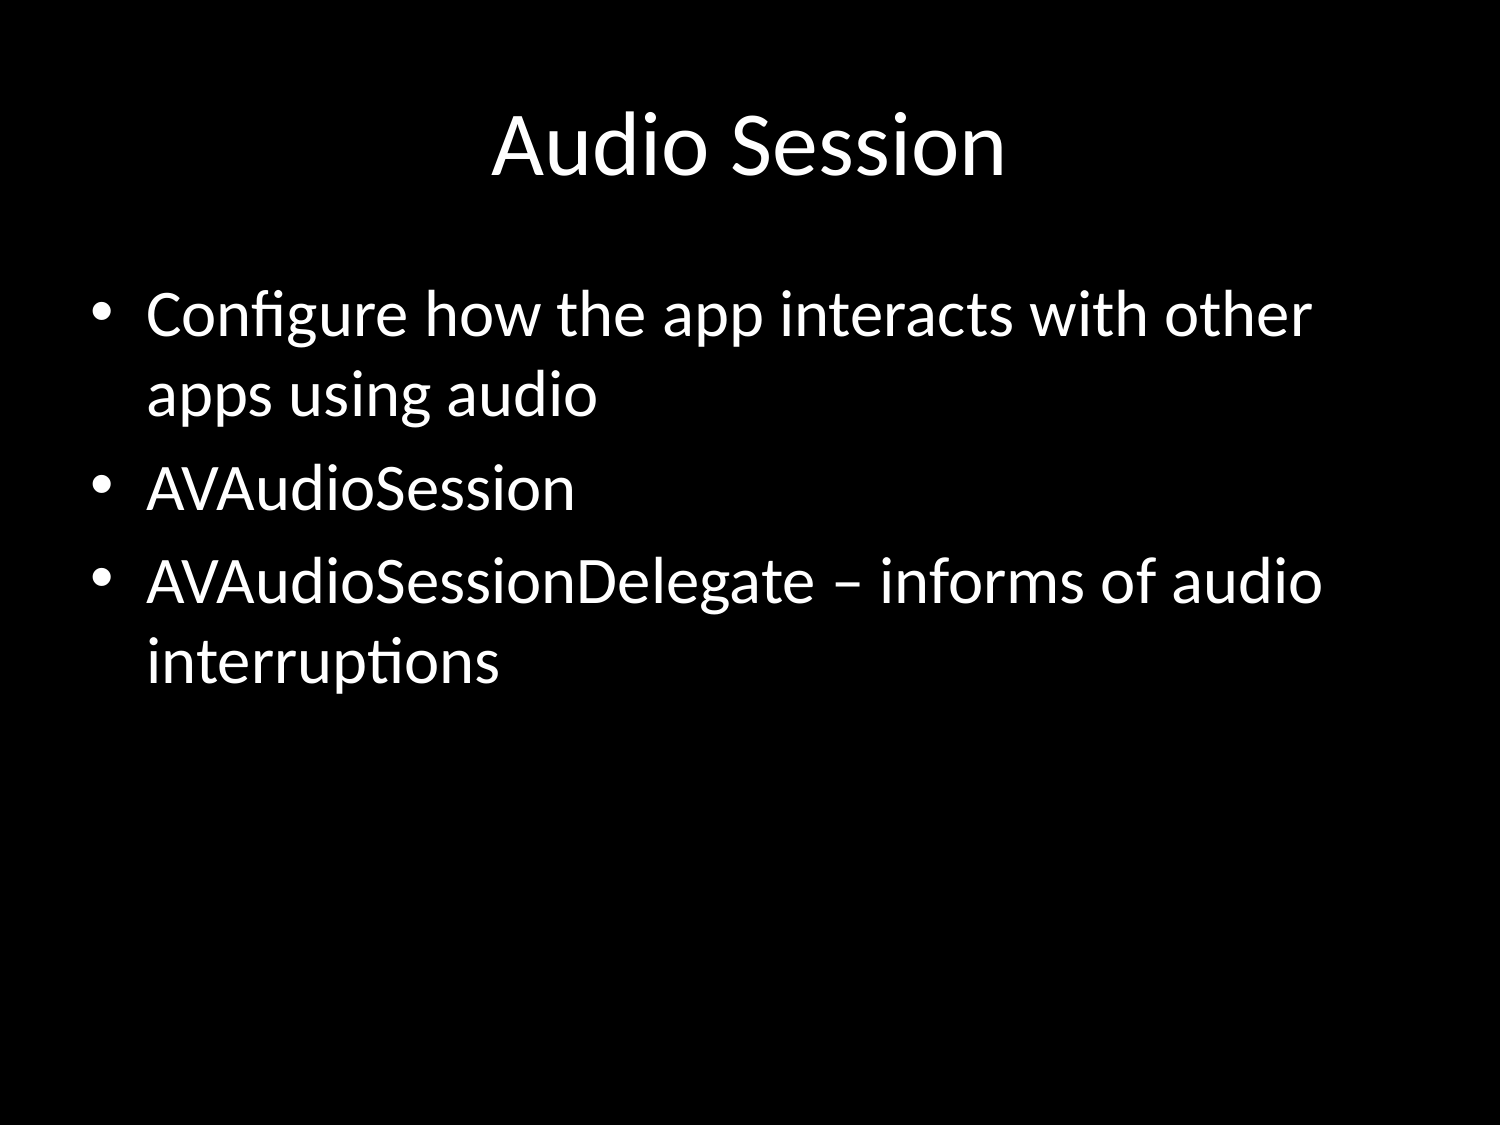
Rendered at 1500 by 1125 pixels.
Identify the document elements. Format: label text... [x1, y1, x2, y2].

title Audio Session [75, 45, 1425, 233]
list Configure how the app interacts with other apps using audio AVAudioSession AVAudioSessionDelegate – informs of audio interruptions [75, 262, 1425, 1005]
